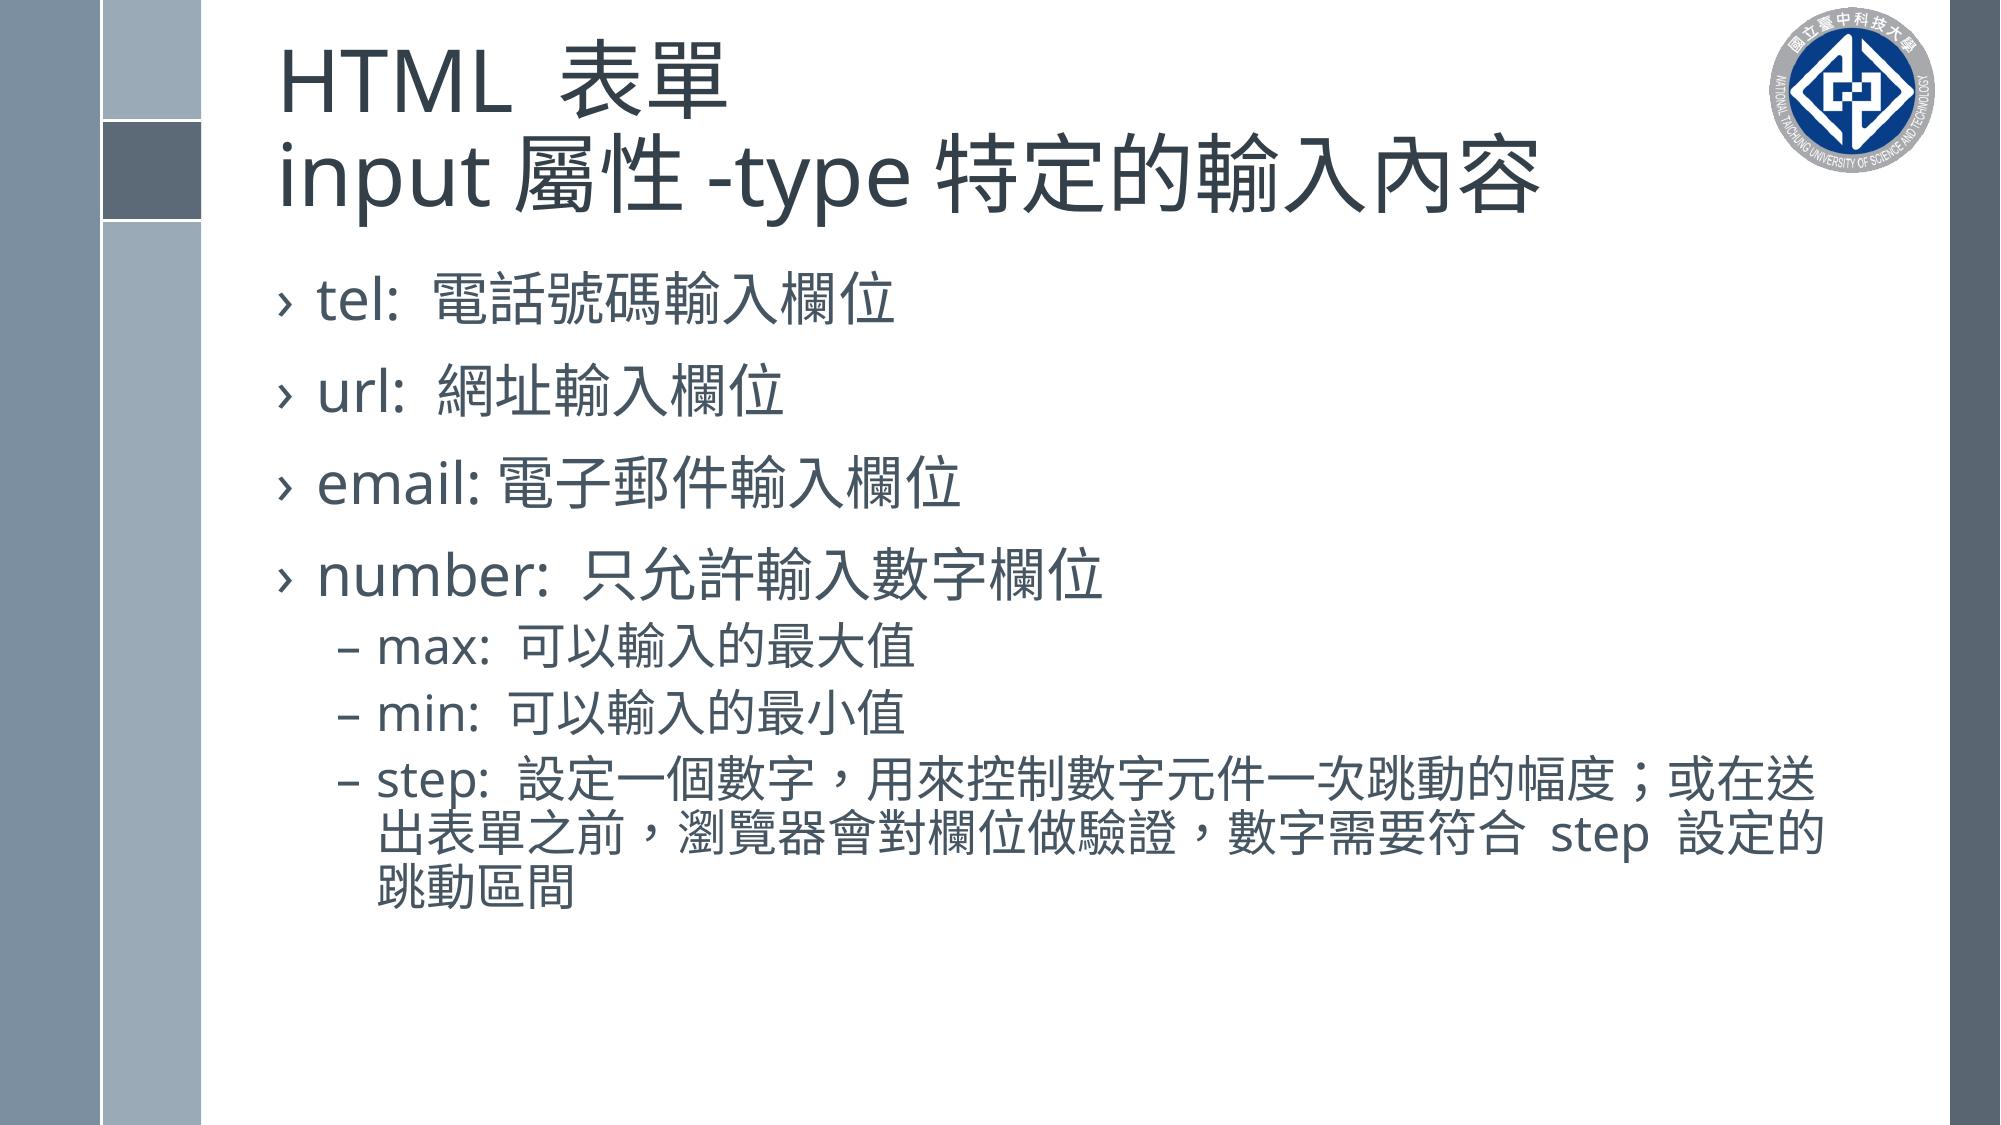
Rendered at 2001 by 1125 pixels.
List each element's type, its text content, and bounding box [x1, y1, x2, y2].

list tel: 電話號碼輸入欄位 url: 網址輸入欄位 email:電子郵件輸入欄位 number: 只允許輸入數字欄位 max: 可以輸入的最大值 min: 可以輸入的最小值 step: 設定一個數字，用來控制數字元件一次跳動的幅度；或在送出表單之前，瀏覽器會對欄位做驗證，數字需要符合 step 設定的跳動區間 [261, 262, 1867, 1013]
title HTML 表單 input屬性-type特定的輸入內容 [261, 29, 1867, 233]
picture [1769, 7, 1935, 173]
